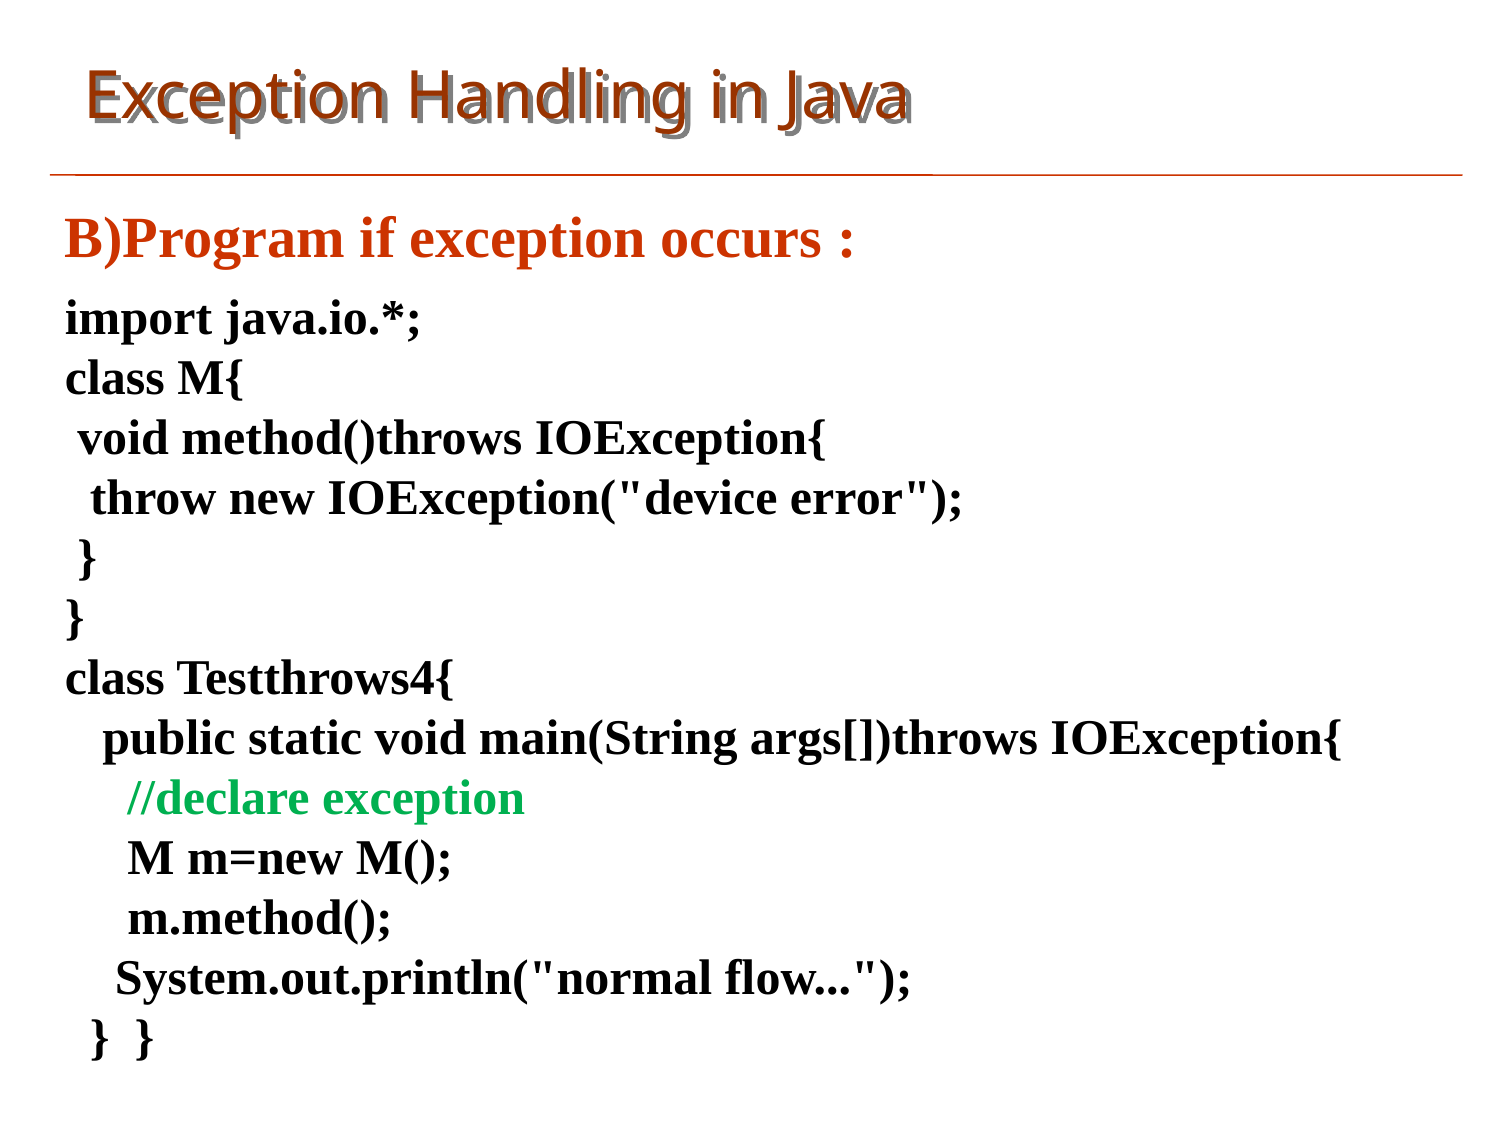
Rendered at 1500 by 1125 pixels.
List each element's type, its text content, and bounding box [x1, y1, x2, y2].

text_box Exception Handling in Java [68, 44, 969, 140]
text_box B)Program if exception occurs : [49, 191, 1463, 277]
text_box import java.io.*; class M{ void method()throws IOException{ throw new IOException("device error"); } } class Testthrows4{ public static void main(String args[])throws IOException{ //declare exception M m=new M(); m.method(); System.out.println("normal flow..."); } } [49, 277, 1455, 1072]
